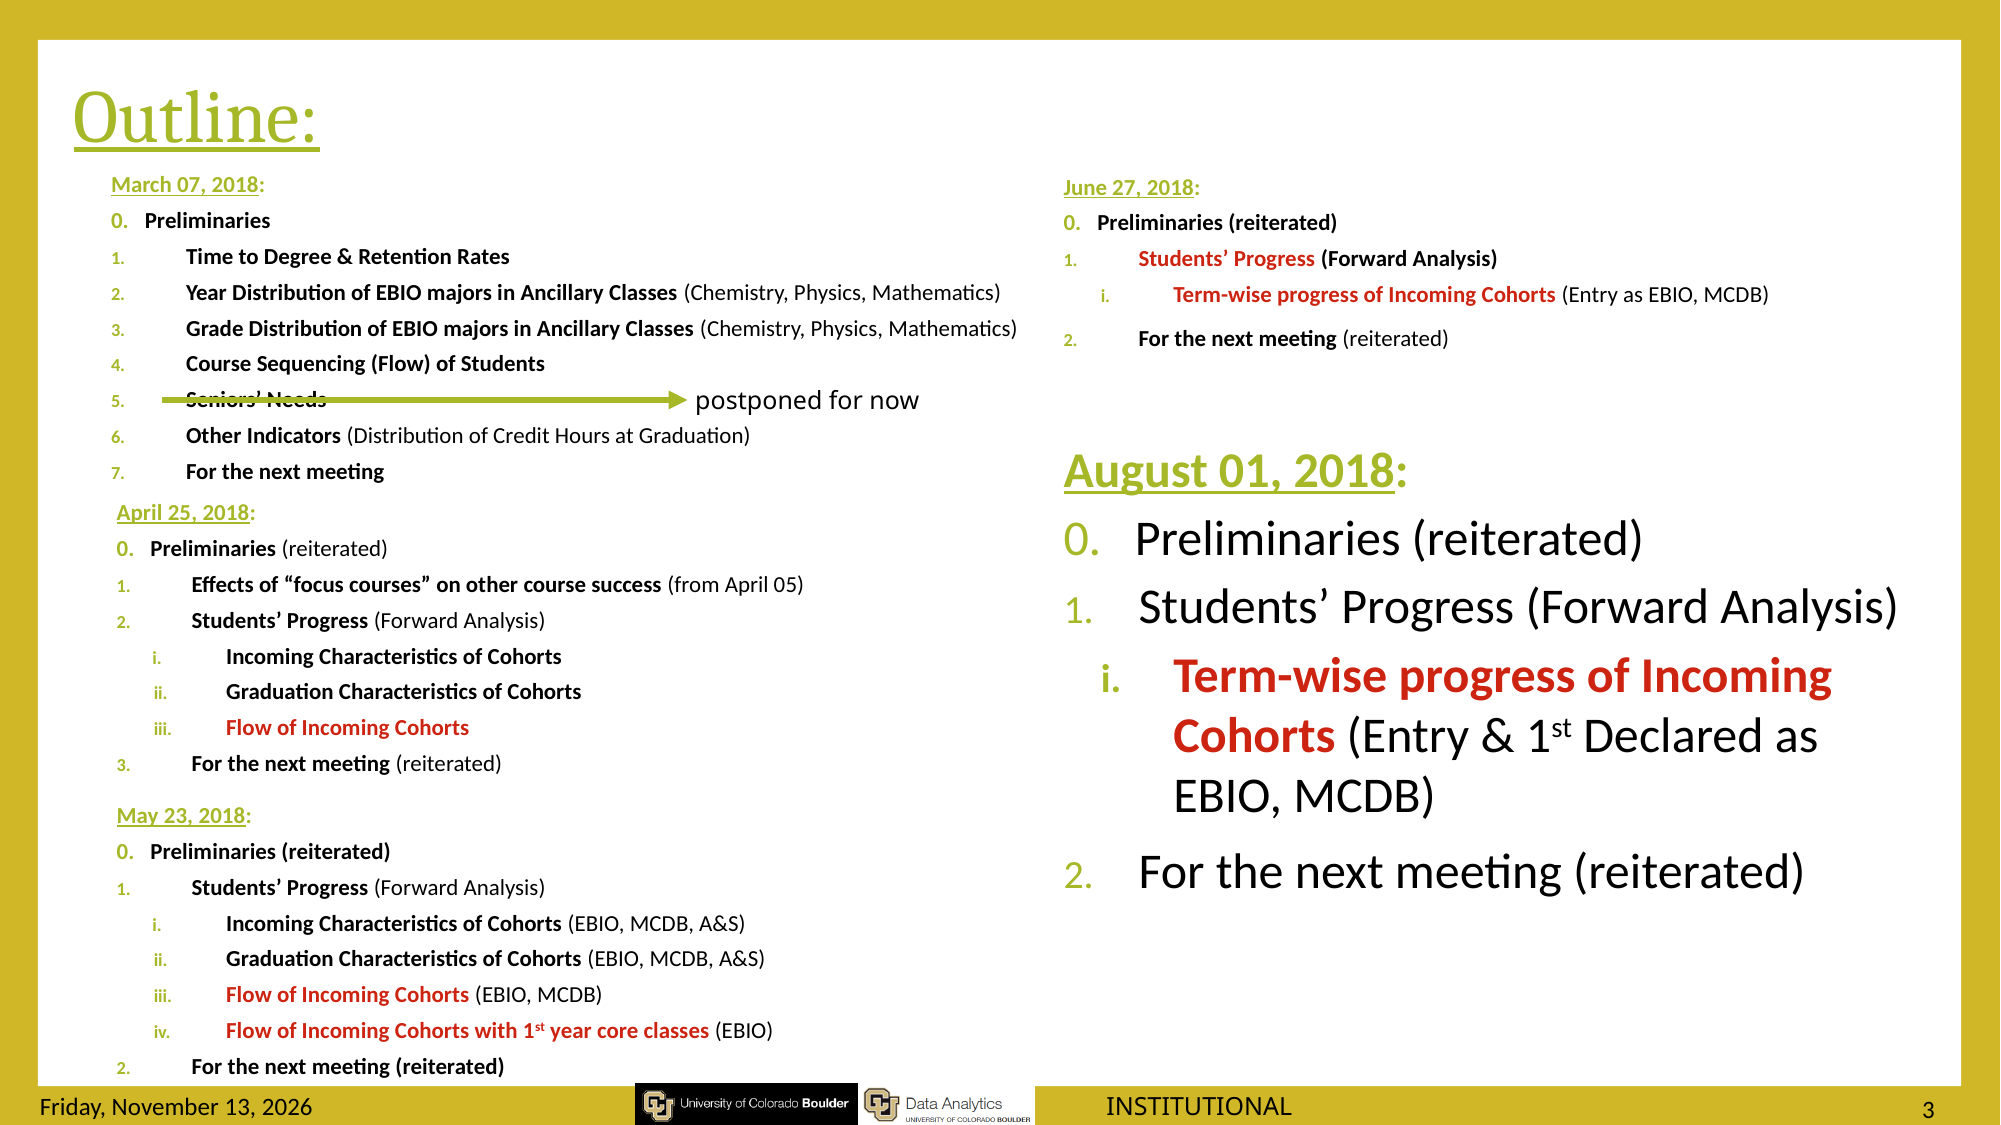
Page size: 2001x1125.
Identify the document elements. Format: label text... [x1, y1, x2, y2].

text_box postponed for now [680, 377, 1006, 422]
text_box August 01, 2018: 0. Preliminaries (reiterated) Students’ Progress (Forward Analysis) Term-wise progress of Incoming Cohorts (Entry & 1st Declared as EBIO, MCDB) For the next meeting (reiterated) [1041, 429, 1953, 950]
text_box 3 [1907, 1086, 1993, 1125]
title Outline: [59, 10, 1734, 214]
list March 07, 2018: 0. Preliminaries Time to Degree & Retention Rates Year Distribution of EBIO majors in Ancillary Classes (Chemistry, Physics, Mathematics) Grade Distribution of EBIO majors in Ancillary Classes (Chemistry, Physics, Mathematics) Course Sequencing (Flow) of Students Seniors’ Needs Other Indicators (Distribution of Credit Hours at Graduation) For the next meeting [88, 162, 1042, 488]
text_box Wednesday, August 1, 2018 [24, 1083, 425, 1125]
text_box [635, 1082, 1365, 1125]
text_box May 23, 2018: 0. Preliminaries (reiterated) Students’ Progress (Forward Analysis) Incoming Characteristics of Cohorts (EBIO, MCDB, A&S) Graduation Characteristics of Cohorts (EBIO, MCDB, A&S) Flow of Incoming Cohorts (EBIO, MCDB) Flow of Incoming Cohorts with 1st year core classes (EBIO) For the next meeting (reiterated) [94, 793, 1006, 1087]
text_box June 27, 2018: 0. Preliminaries (reiterated) Students’ Progress (Forward Analysis) Term-wise progress of Incoming Cohorts (Entry as EBIO, MCDB) For the next meeting (reiterated) [1041, 164, 1953, 379]
text_box April 25, 2018: 0. Preliminaries (reiterated) Effects of “focus courses” on other course success (from April 05) Students’ Progress (Forward Analysis) Incoming Characteristics of Cohorts Graduation Characteristics of Cohorts Flow of Incoming Cohorts For the next meeting (reiterated) [94, 490, 1006, 792]
